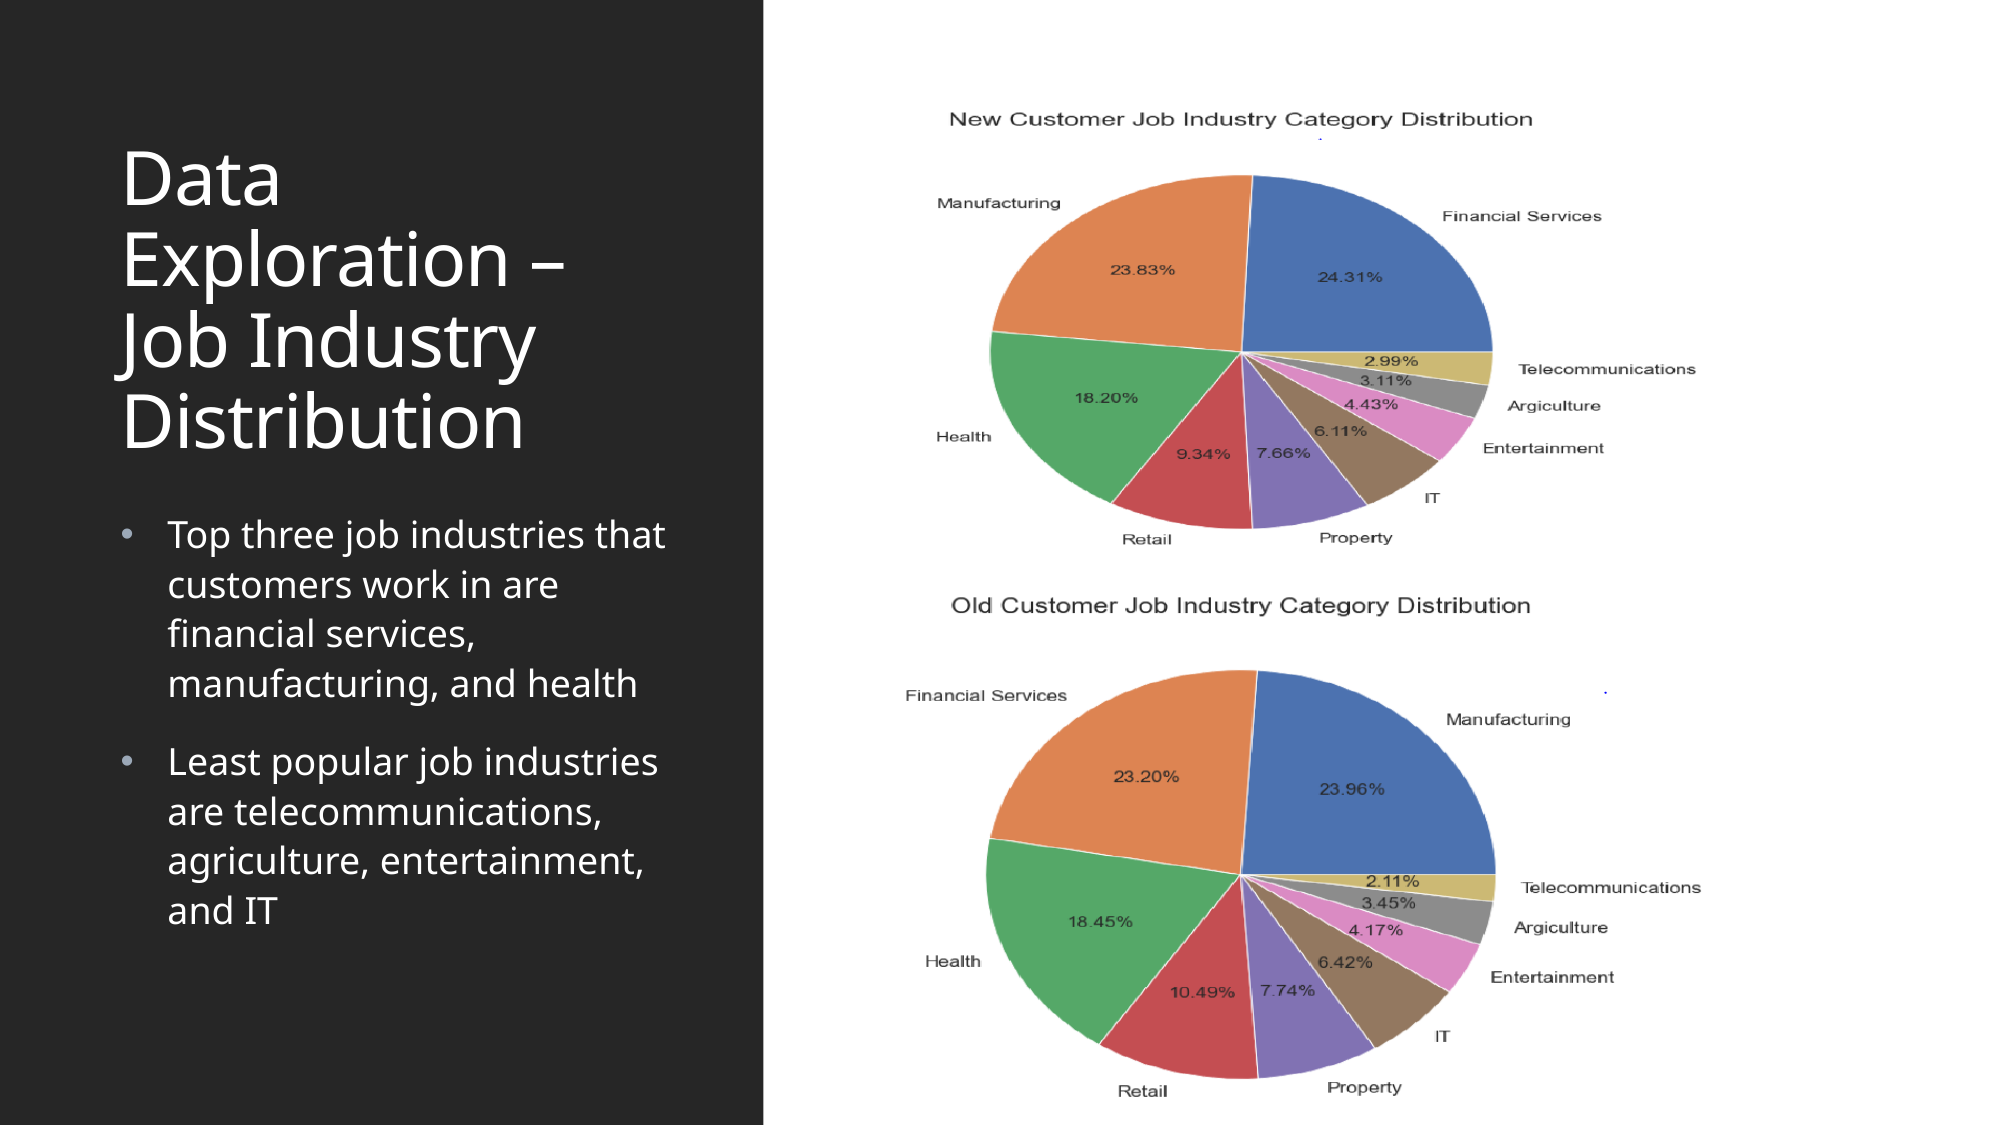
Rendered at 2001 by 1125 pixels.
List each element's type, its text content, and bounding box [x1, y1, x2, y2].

picture [894, 98, 1717, 563]
picture [894, 596, 1717, 1100]
title Data Exploration – Job Industry Distribution [105, 128, 683, 473]
list Top three job industries that customers work in are financial services, manufacturing, and health Least popular job industries are telecommunications, agriculture, entertainment, and IT [105, 499, 683, 1002]
